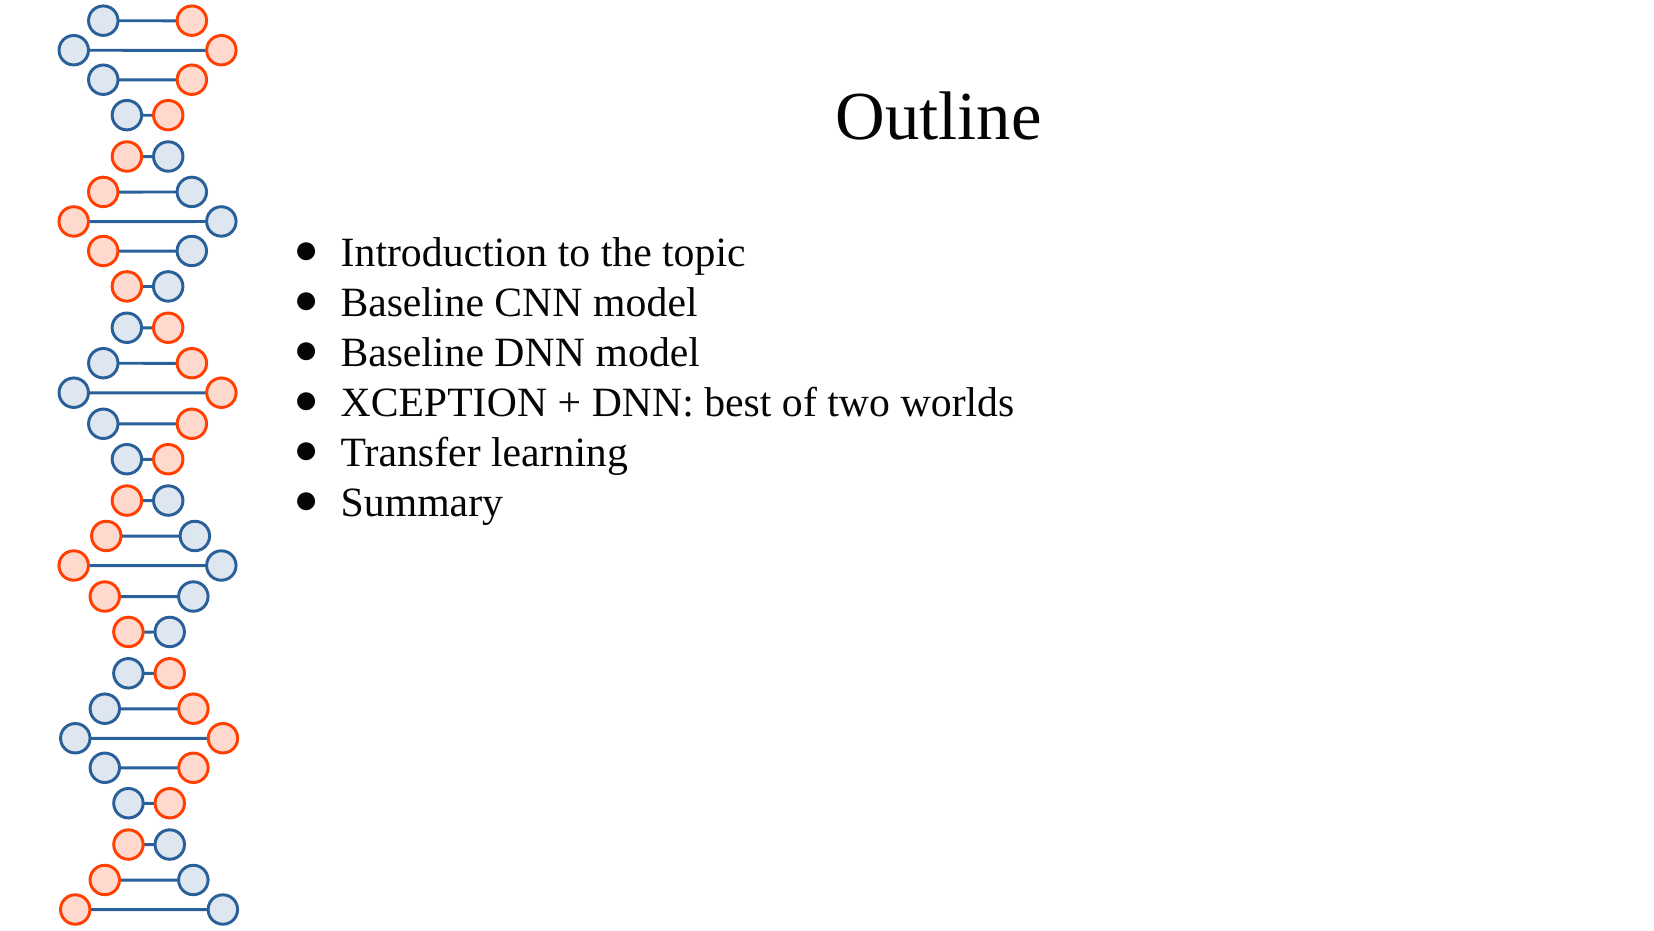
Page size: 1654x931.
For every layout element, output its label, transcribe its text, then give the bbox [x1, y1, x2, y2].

text_box Outline [265, 35, 1595, 189]
text_box Introduction to the topic Baseline CNN model Baseline DNN model XCEPTION + DNN: best of two worlds Transfer learning Summary [265, 224, 1595, 742]
